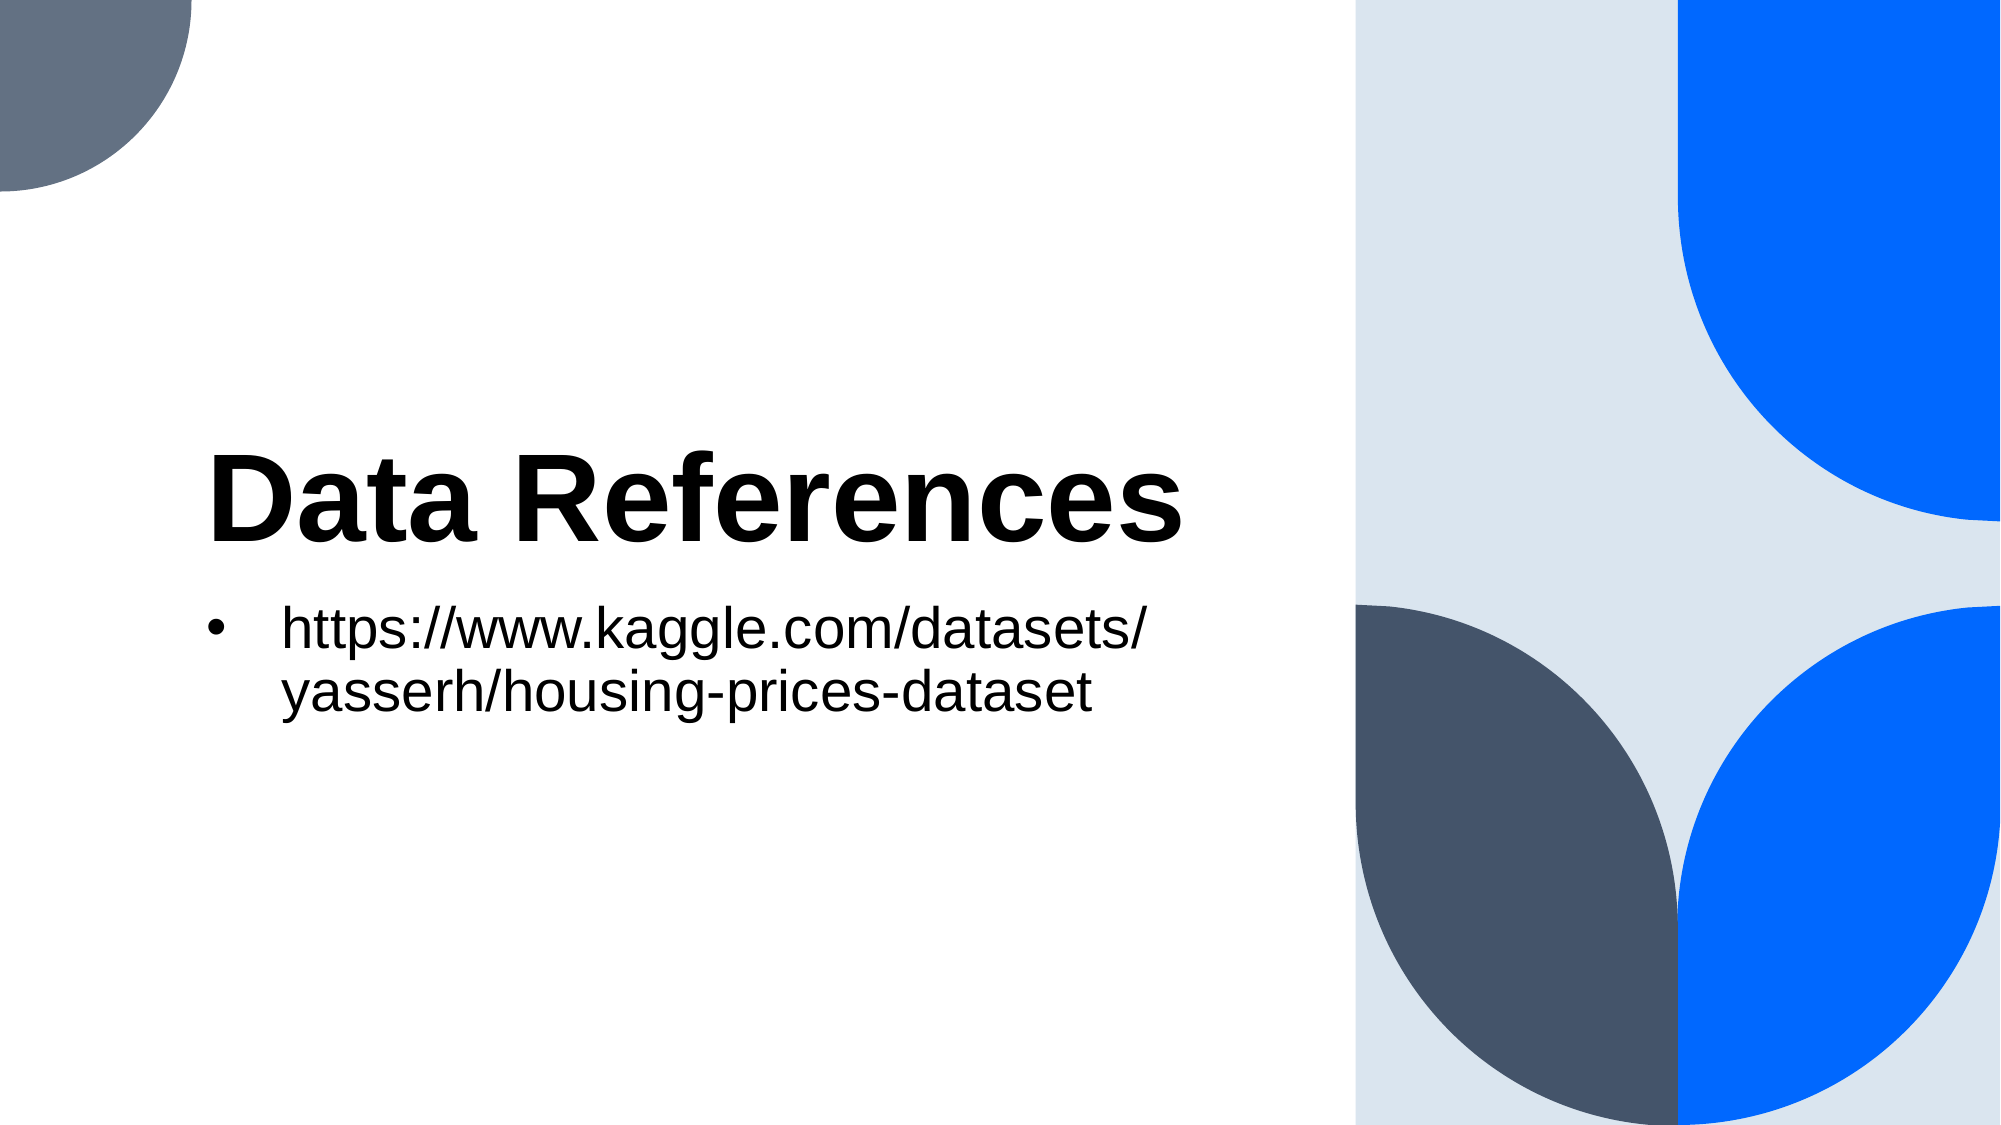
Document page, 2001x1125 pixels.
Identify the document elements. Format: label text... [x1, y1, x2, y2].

subtitle https://www.kaggle.com/datasets/yasserh/housing-prices-dataset [191, 590, 1212, 960]
title Data References [191, 184, 1212, 576]
